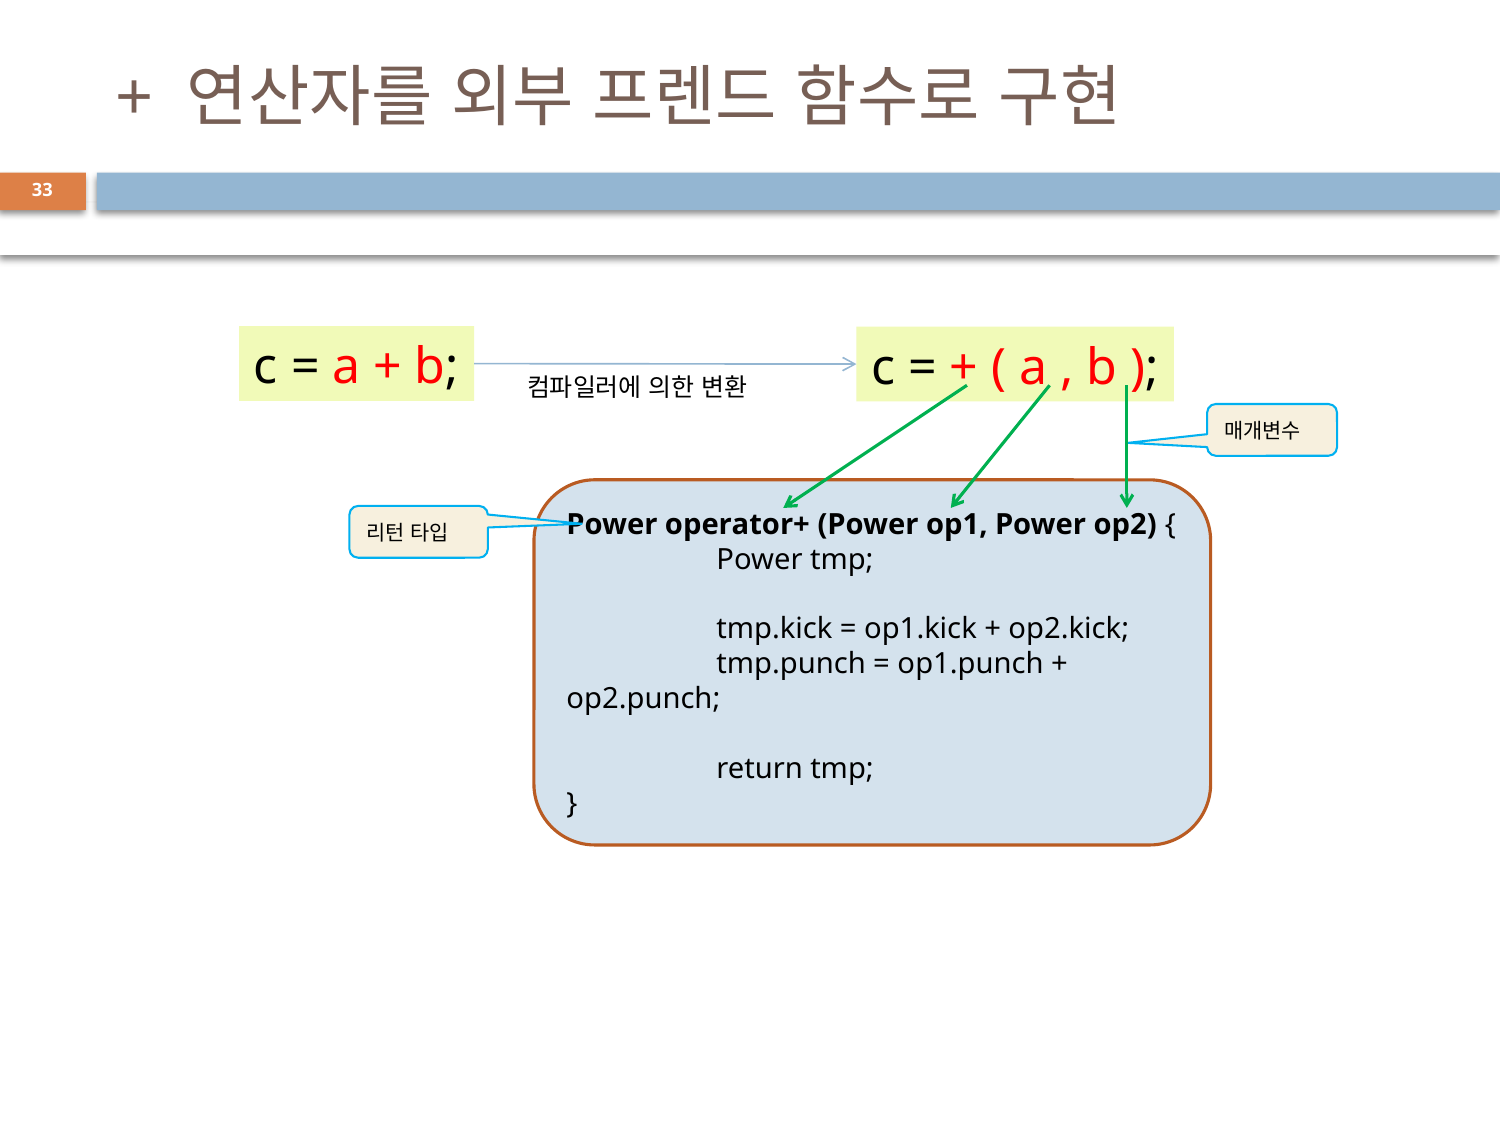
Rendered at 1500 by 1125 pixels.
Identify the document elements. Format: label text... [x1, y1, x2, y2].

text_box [950, 385, 1050, 509]
text_box 매개변수 [1132, 402, 1339, 458]
text_box 컴파일러에 의한 변환 [512, 375, 821, 410]
slide_number 33 [0, 170, 87, 211]
text_box Power operator+ (Power op1, Power op2) { Power tmp; tmp.kick = op1.kick + op2.kick; tmp.punch = op1.punch + op2.punch; return tmp; } [533, 479, 1211, 845]
text_box c = a + b; [239, 326, 475, 401]
title + 연산자를 외부 프렌드 함수로 구현 [100, 37, 1438, 149]
text_box 리턴 타입 [347, 504, 584, 560]
text_box c = + ( a , b ); [856, 326, 1174, 402]
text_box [782, 385, 949, 509]
